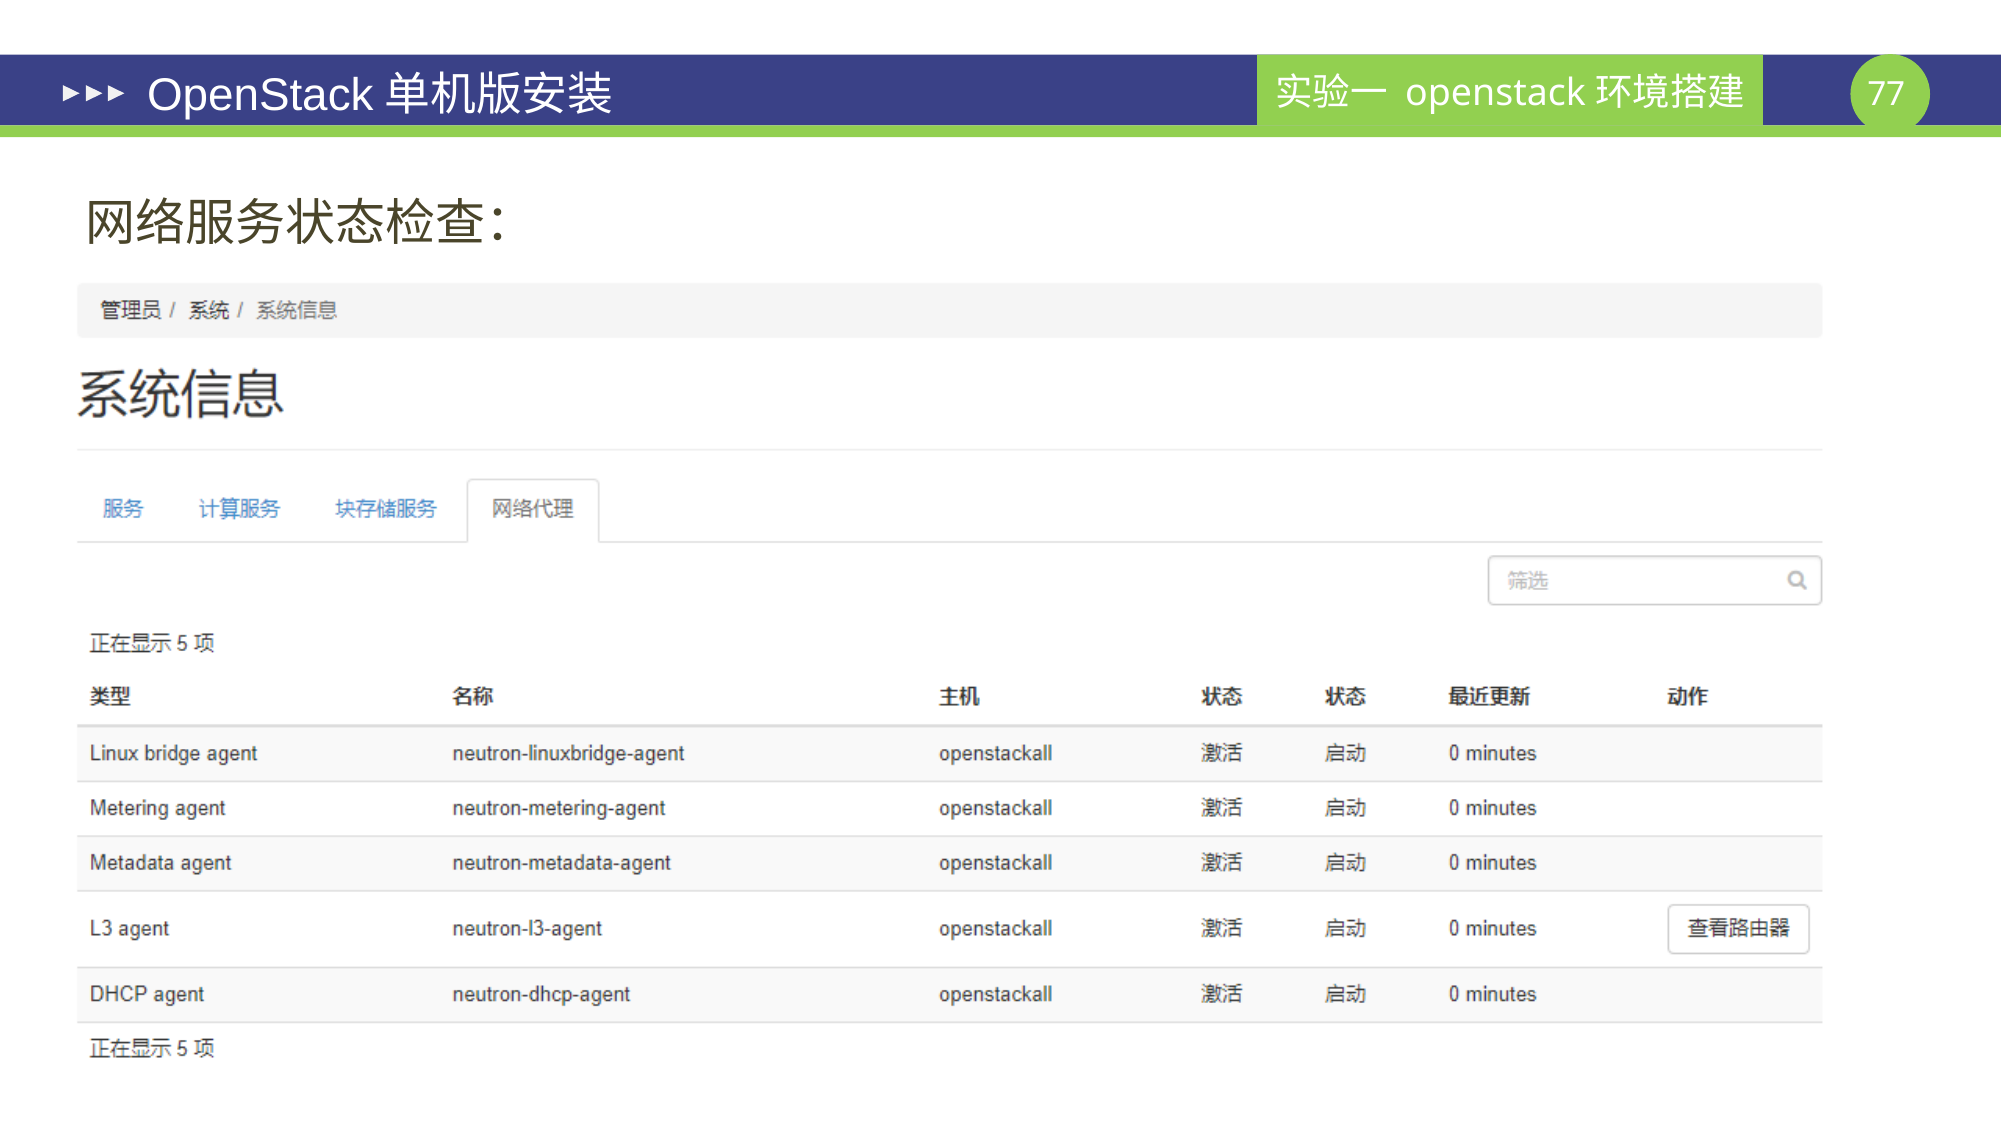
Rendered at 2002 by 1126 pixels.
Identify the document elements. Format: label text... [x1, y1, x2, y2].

picture [65, 274, 1843, 1064]
list 网络服务状态检查： [65, 162, 1891, 1066]
title OpenStack单机版安装 [127, 59, 1207, 126]
